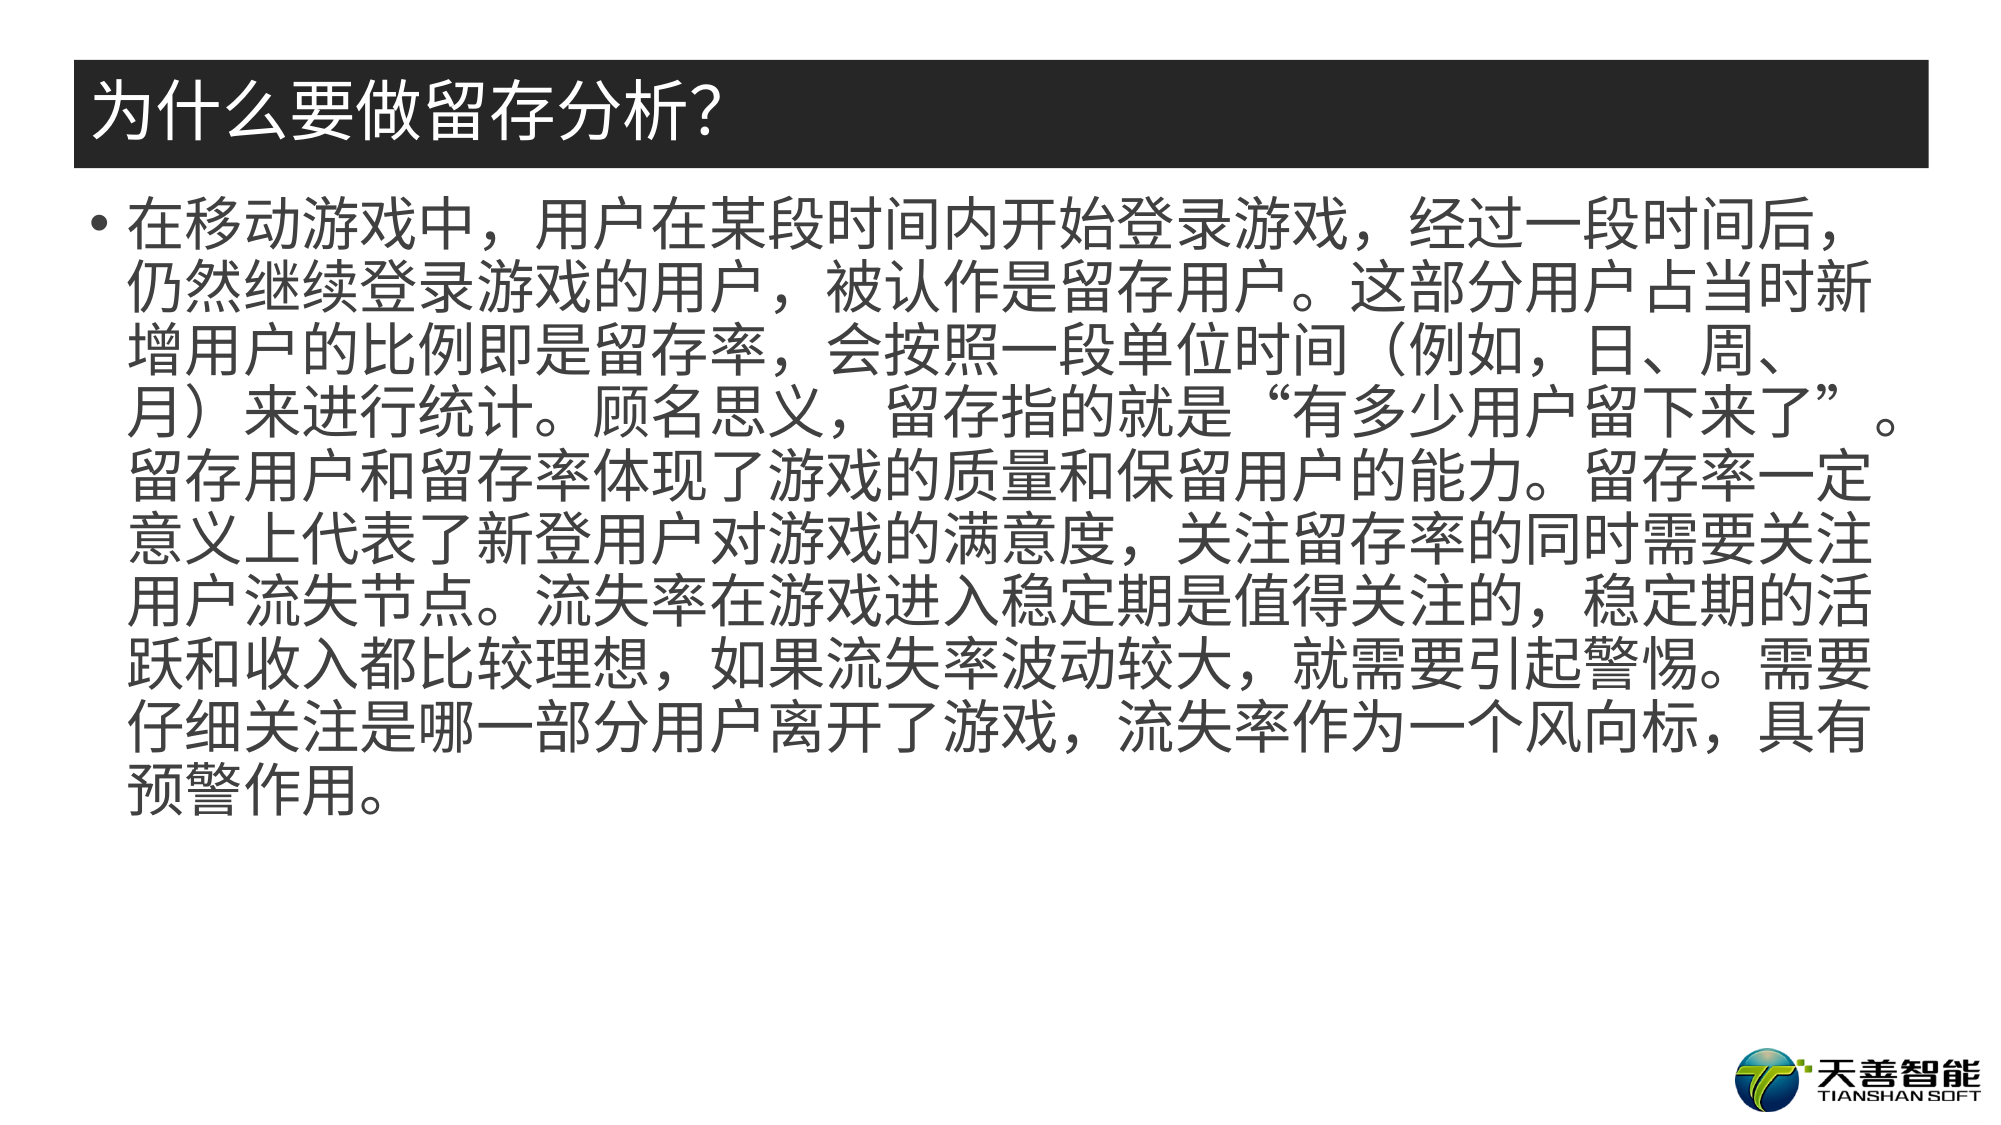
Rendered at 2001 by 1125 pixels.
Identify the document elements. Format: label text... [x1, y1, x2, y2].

title 为什么要做留存分析？ [74, 59, 1929, 169]
picture [1735, 1048, 1981, 1112]
list 在移动游戏中，用户在某段时间内开始登录游戏，经过一段时间后，仍然继续登录游戏的用户，被认作是留存用户。这部分用户占当时新增用户的比例即是留存率，会按照一段单位时间（例如，日、周、月）来进行统计。顾名思义，留存指的就是“有多少用户留下来了”。留存用户和留存率体现了游戏的质量和保留用户的能力。留存率一定意义上代表了新登用户对游戏的满意度，关注留存率的同时需要关注用户流失节点。流失率在游戏进入稳定期是值得关注的，稳定期的活跃和收入都比较理想，如果流失率波动较大，就需要引起警惕。需要仔细关注是哪一部分用户离开了游戏，流失率作为一个风向标，具有预警作用。 [74, 187, 1929, 1034]
